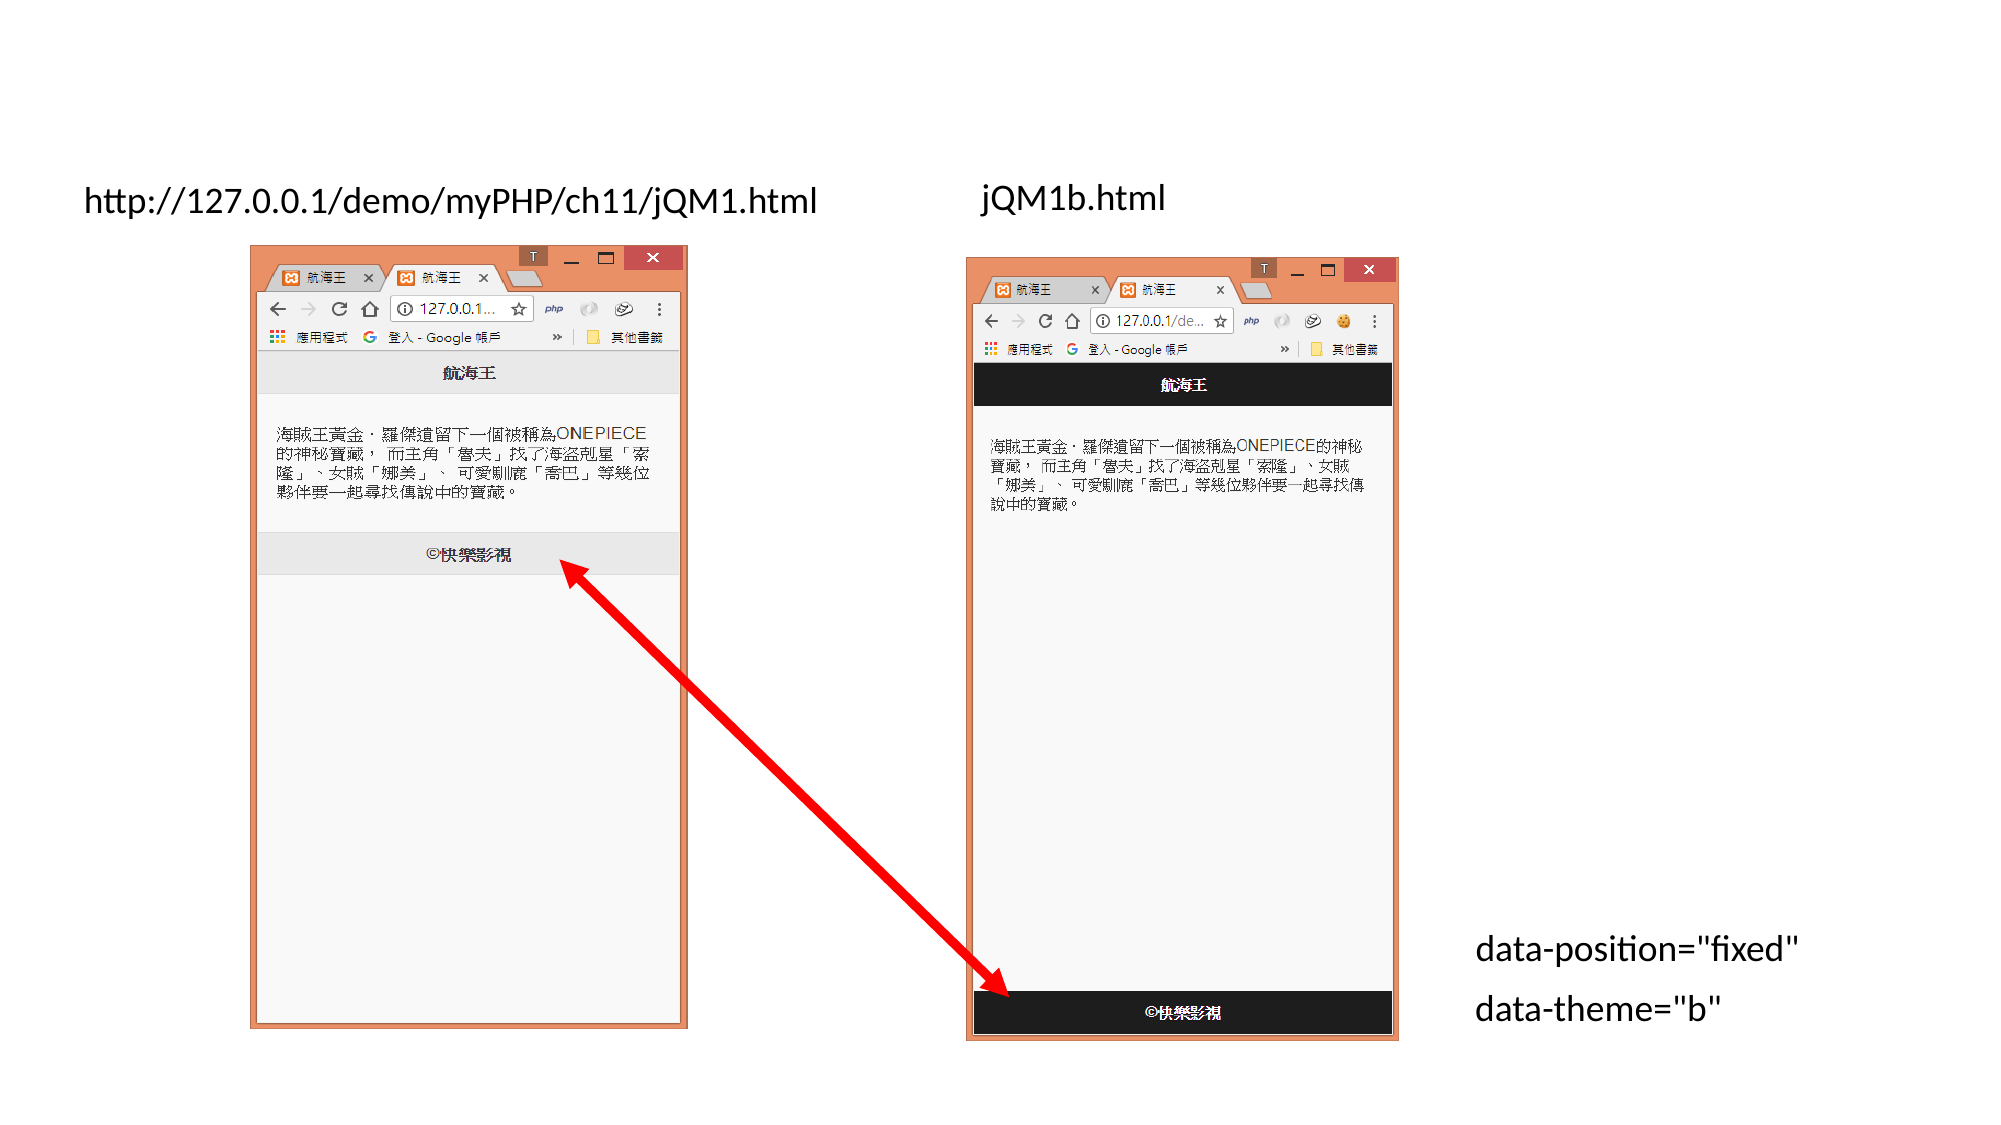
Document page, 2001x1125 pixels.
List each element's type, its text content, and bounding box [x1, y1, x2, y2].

text_box data-position="fixed" [1460, 916, 1815, 977]
text_box jQM1b.html [966, 165, 1182, 225]
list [966, 257, 1399, 1041]
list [250, 245, 688, 1029]
text_box http://127.0.0.1/demo/myPHP/ch11/jQM1.html [69, 168, 834, 229]
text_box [559, 559, 1010, 998]
text_box data-theme="b" [1460, 977, 1737, 1037]
